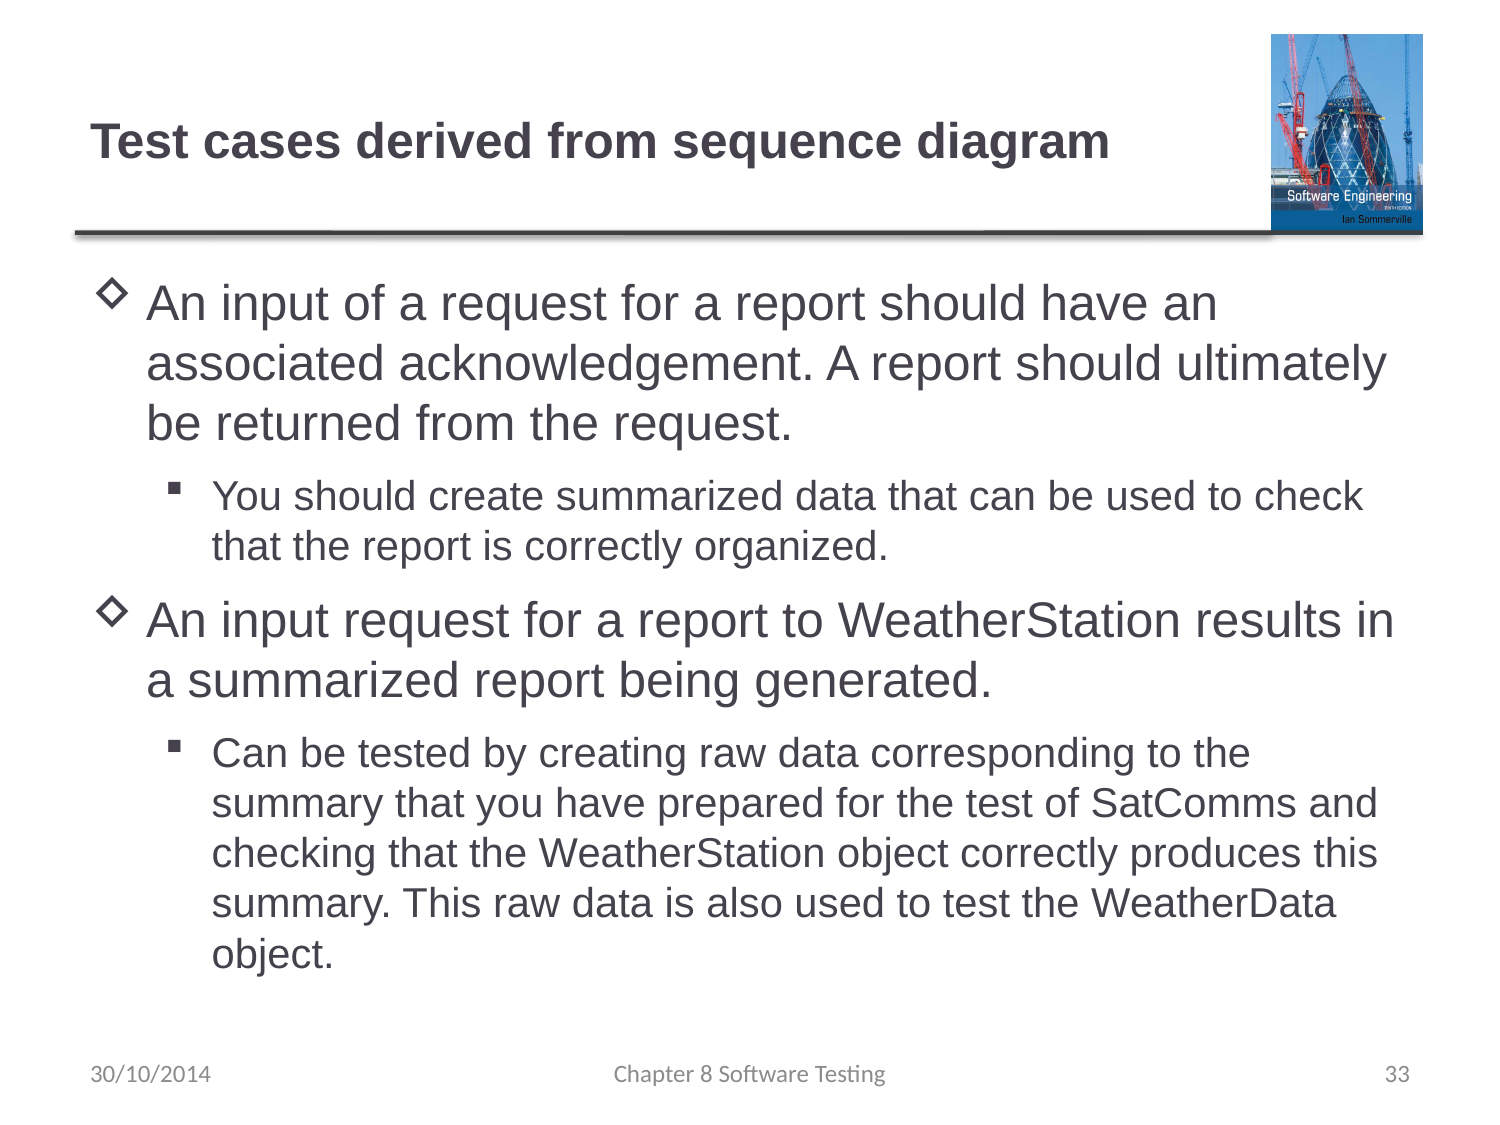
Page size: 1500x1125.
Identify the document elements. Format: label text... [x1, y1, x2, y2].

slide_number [75, 1042, 425, 1103]
footer Chapter 8 Software Testing [512, 1042, 988, 1103]
title Test cases derived from sequence diagram [74, 44, 1272, 233]
picture [1271, 34, 1423, 230]
list An input of a request for a report should have an associated acknowledgement. A report should ultimately be returned from the request. You should create summarized data that can be used to check that the report is correctly organized. An input request for a report to WeatherStation results in a summarized report being generated. Can be tested by creating raw data corresponding to the summary that you have prepared for the test of SatComms and checking that the WeatherStation object correctly produces this summary. This raw data is also used to test the WeatherData object. [75, 262, 1425, 1005]
slide_number 33 [1074, 1042, 1425, 1103]
